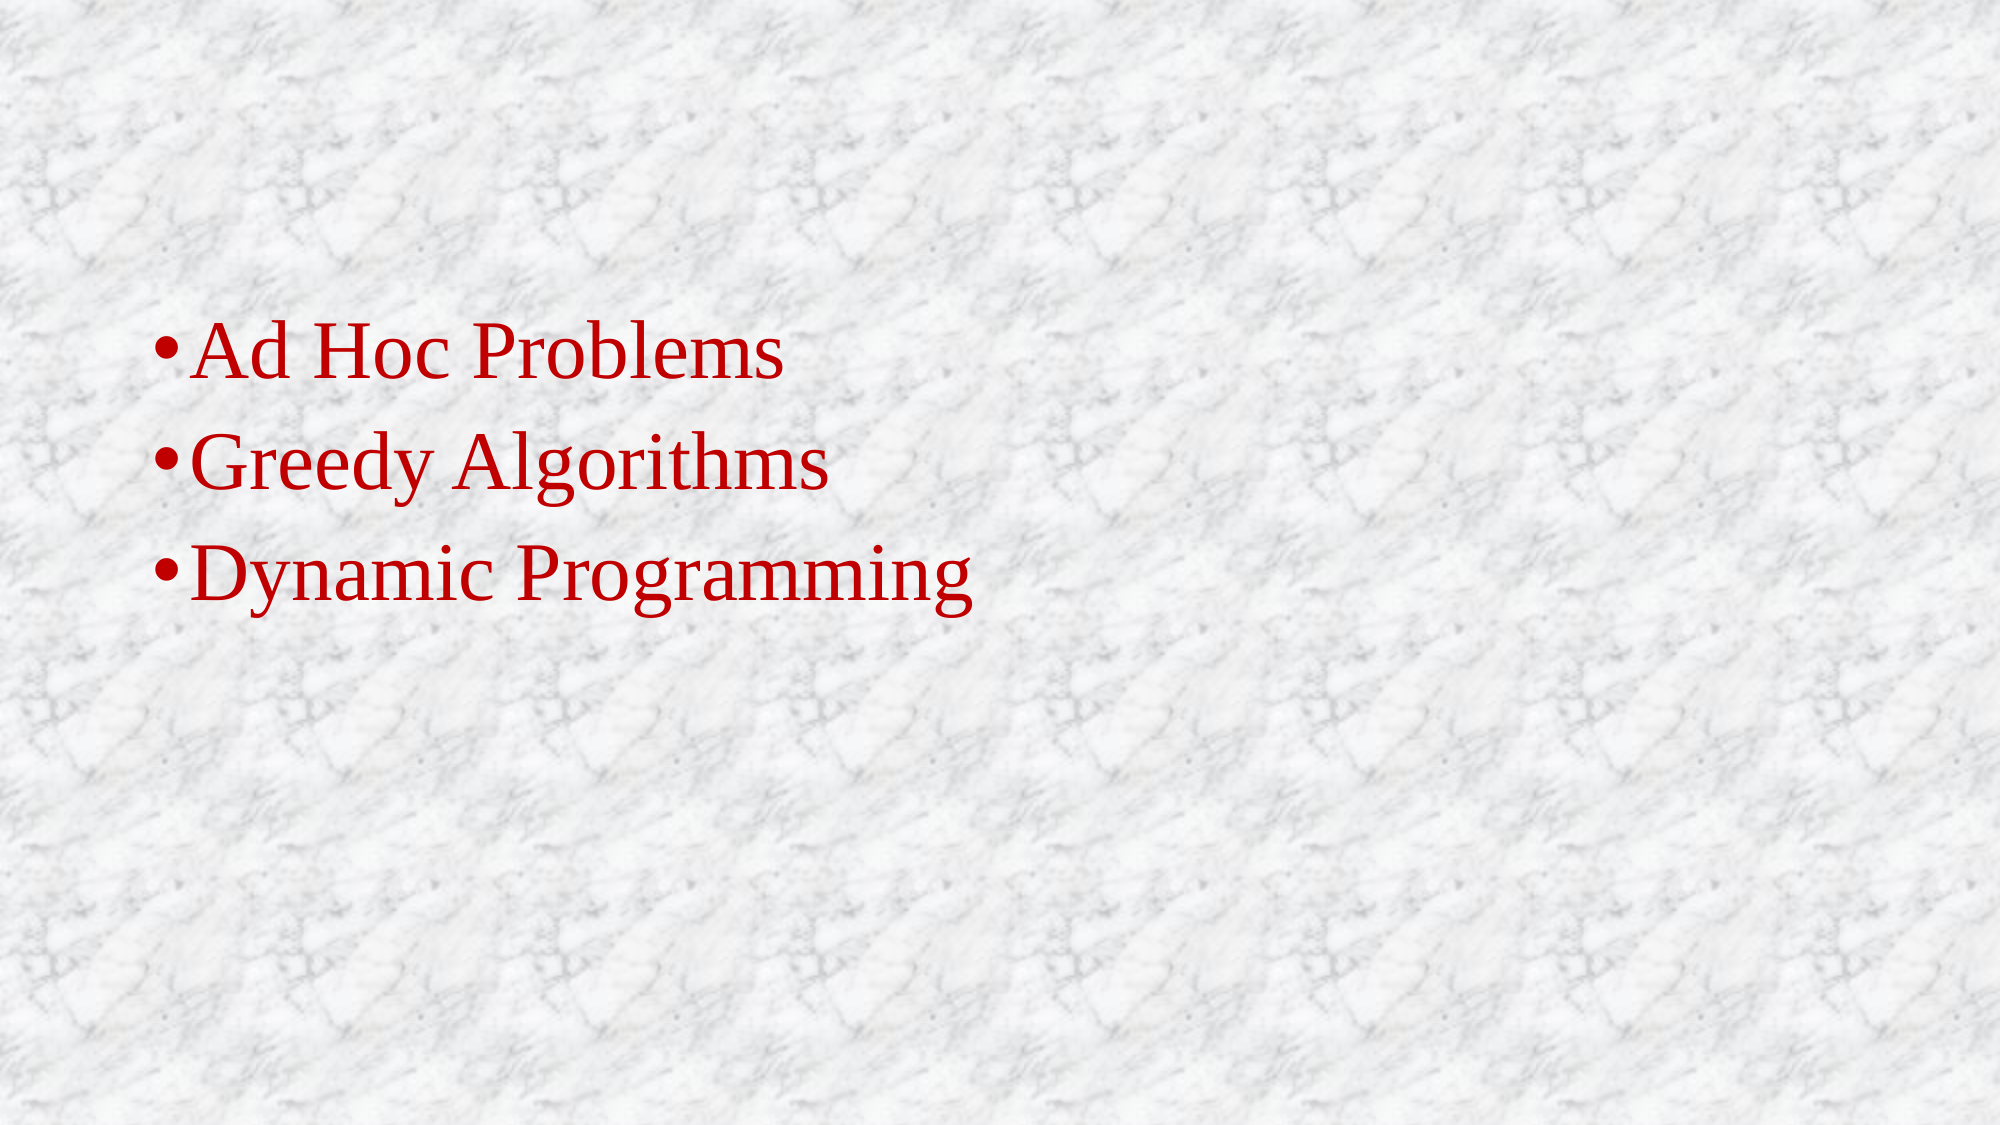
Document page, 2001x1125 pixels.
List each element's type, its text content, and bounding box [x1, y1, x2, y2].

list Ad Hoc Problems Greedy Algorithms Dynamic Programming [137, 299, 1863, 1014]
